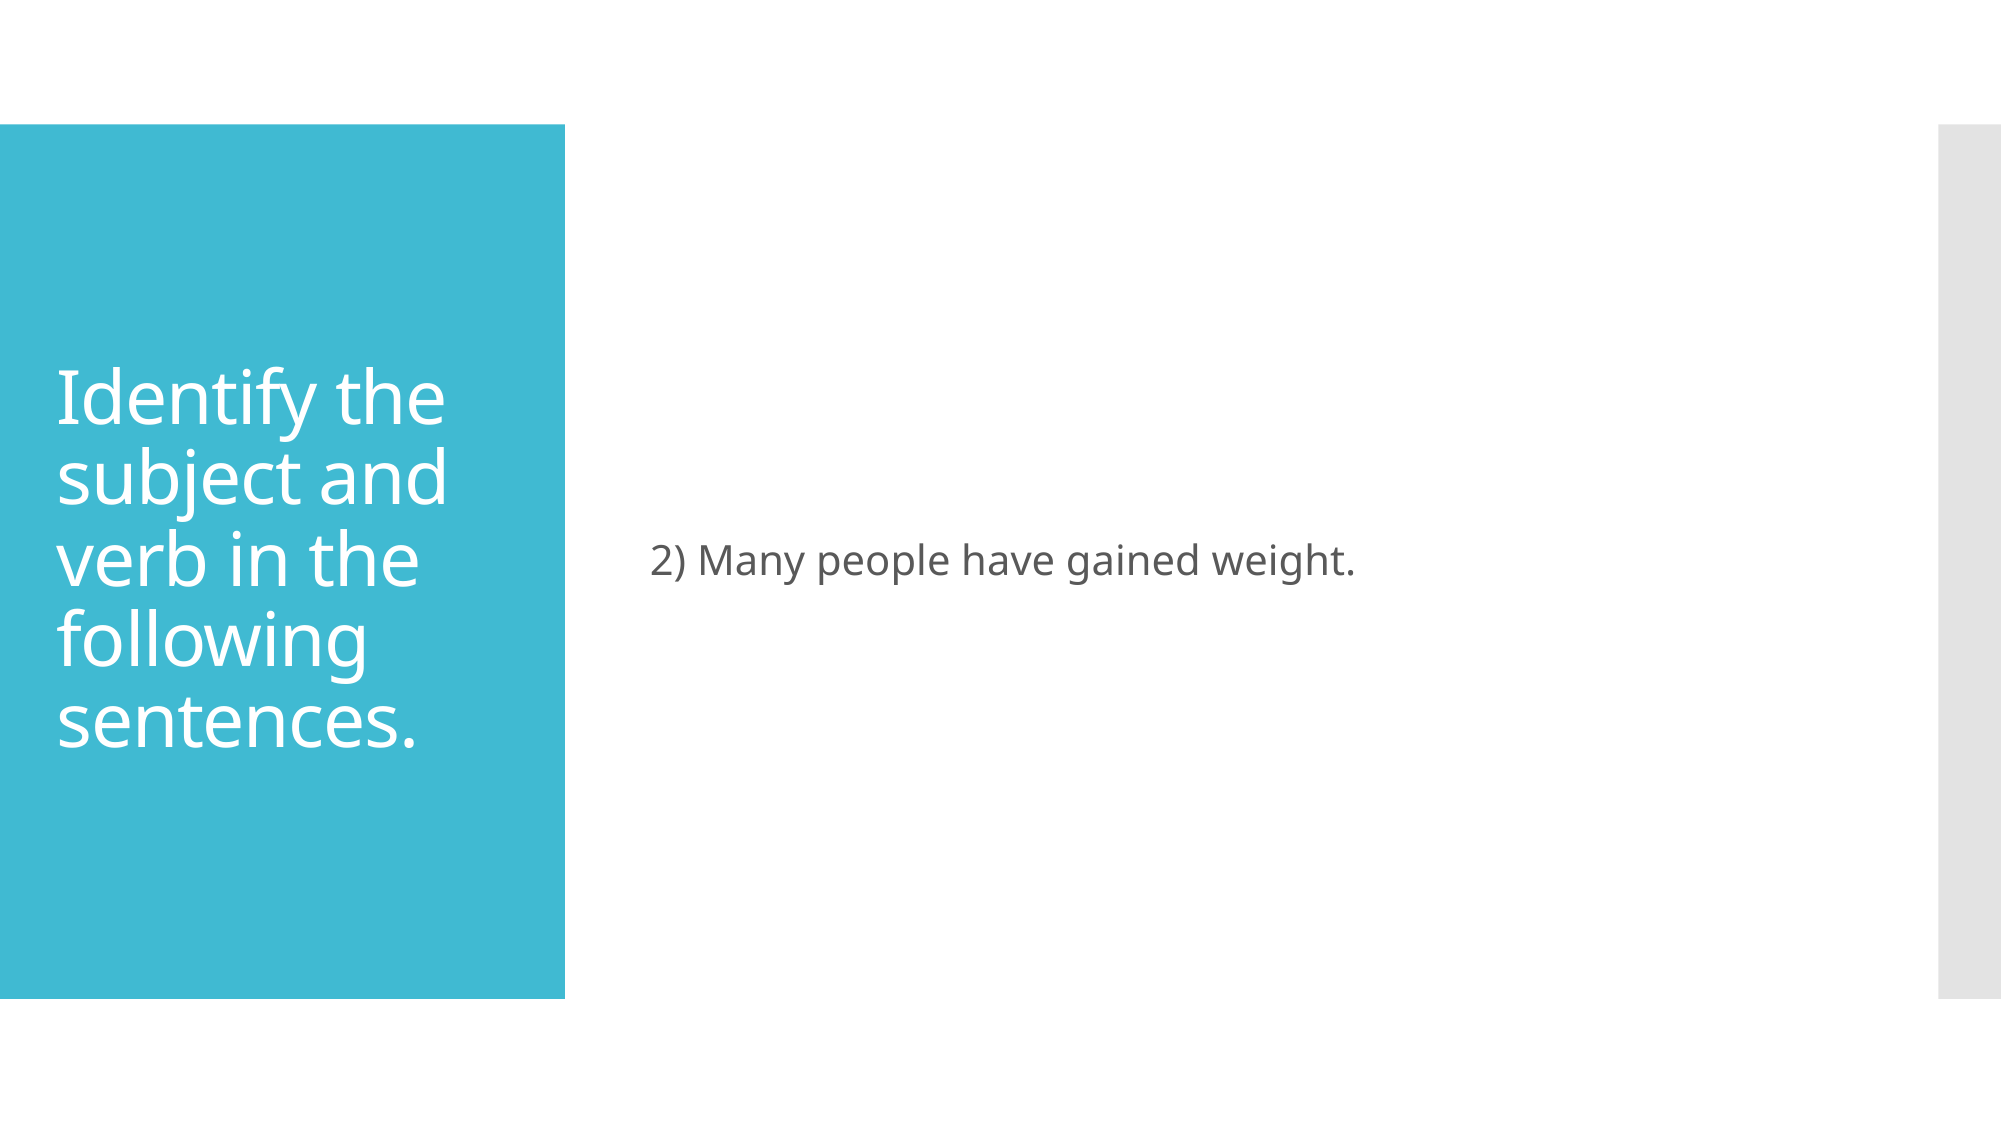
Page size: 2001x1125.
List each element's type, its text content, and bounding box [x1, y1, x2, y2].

list 2) Many people have gained weight. [634, 141, 1835, 982]
title Identify the subject and verb in the following sentences. [41, 184, 525, 940]
